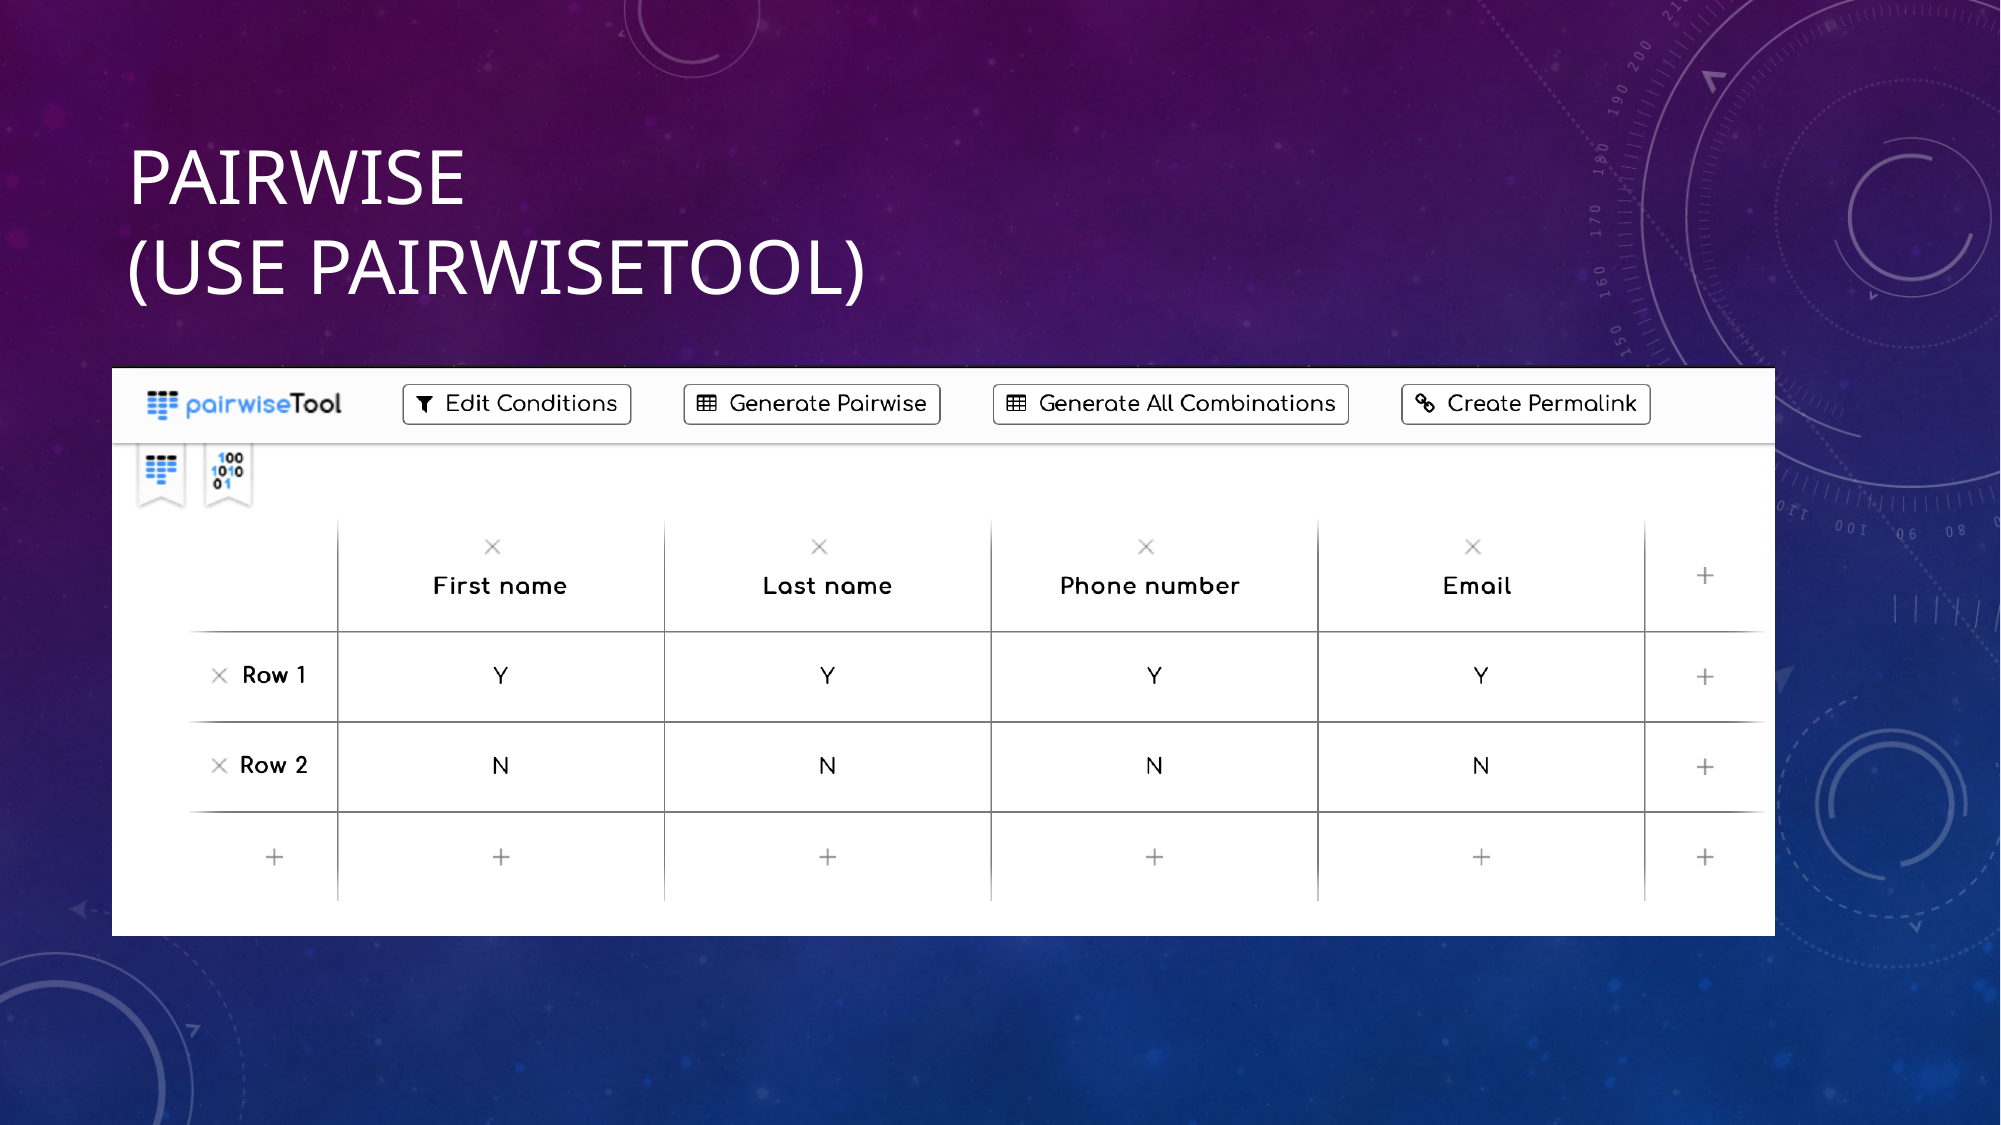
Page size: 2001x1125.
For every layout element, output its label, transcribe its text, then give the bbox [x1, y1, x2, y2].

picture [0, 0, 2001, 1125]
title Pairwise (Use pairwisetool) [112, 99, 1775, 339]
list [112, 364, 1775, 937]
